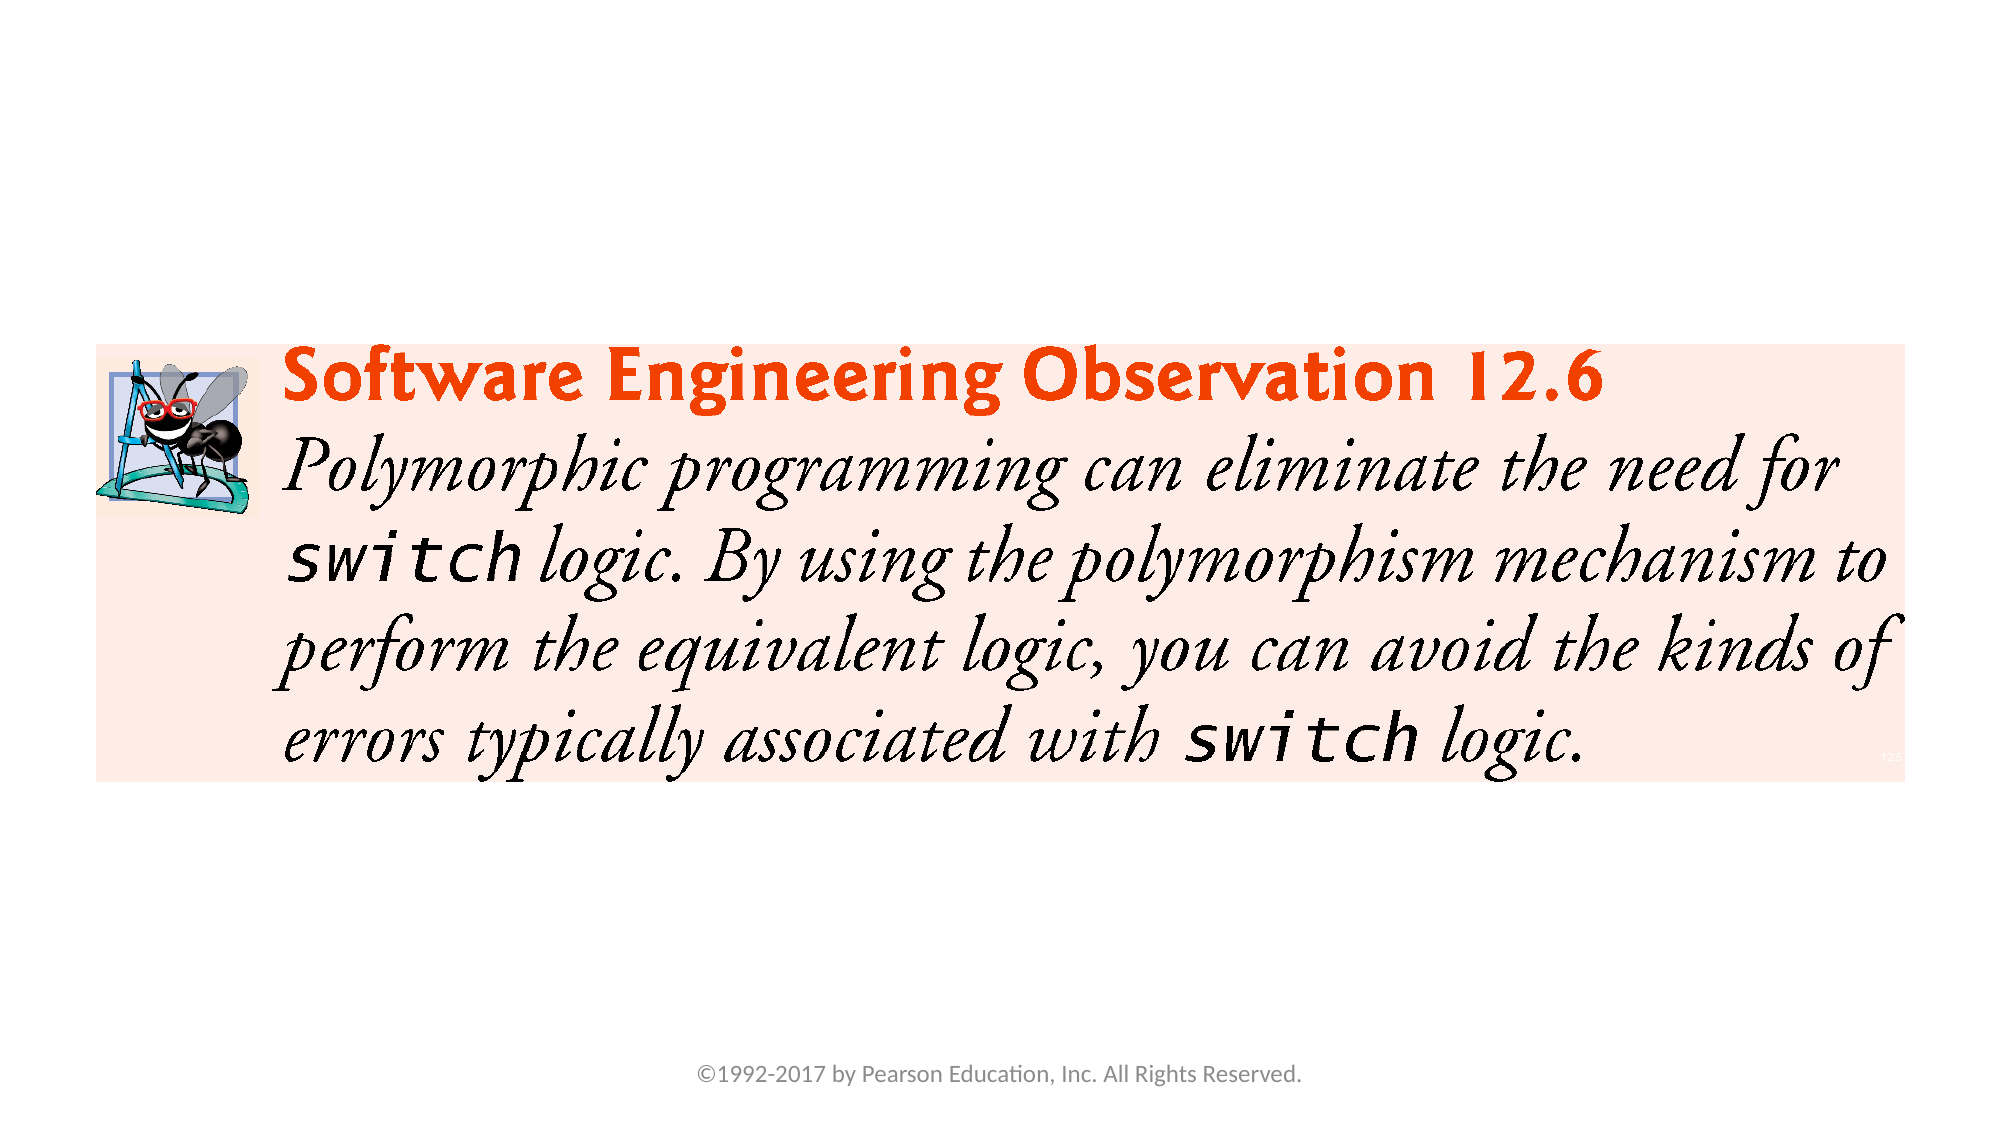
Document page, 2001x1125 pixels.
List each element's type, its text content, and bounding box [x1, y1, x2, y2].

footer ©1992-2017 by Pearson Education, Inc. All Rights Reserved. [662, 1042, 1338, 1103]
picture [0, 248, 2000, 877]
